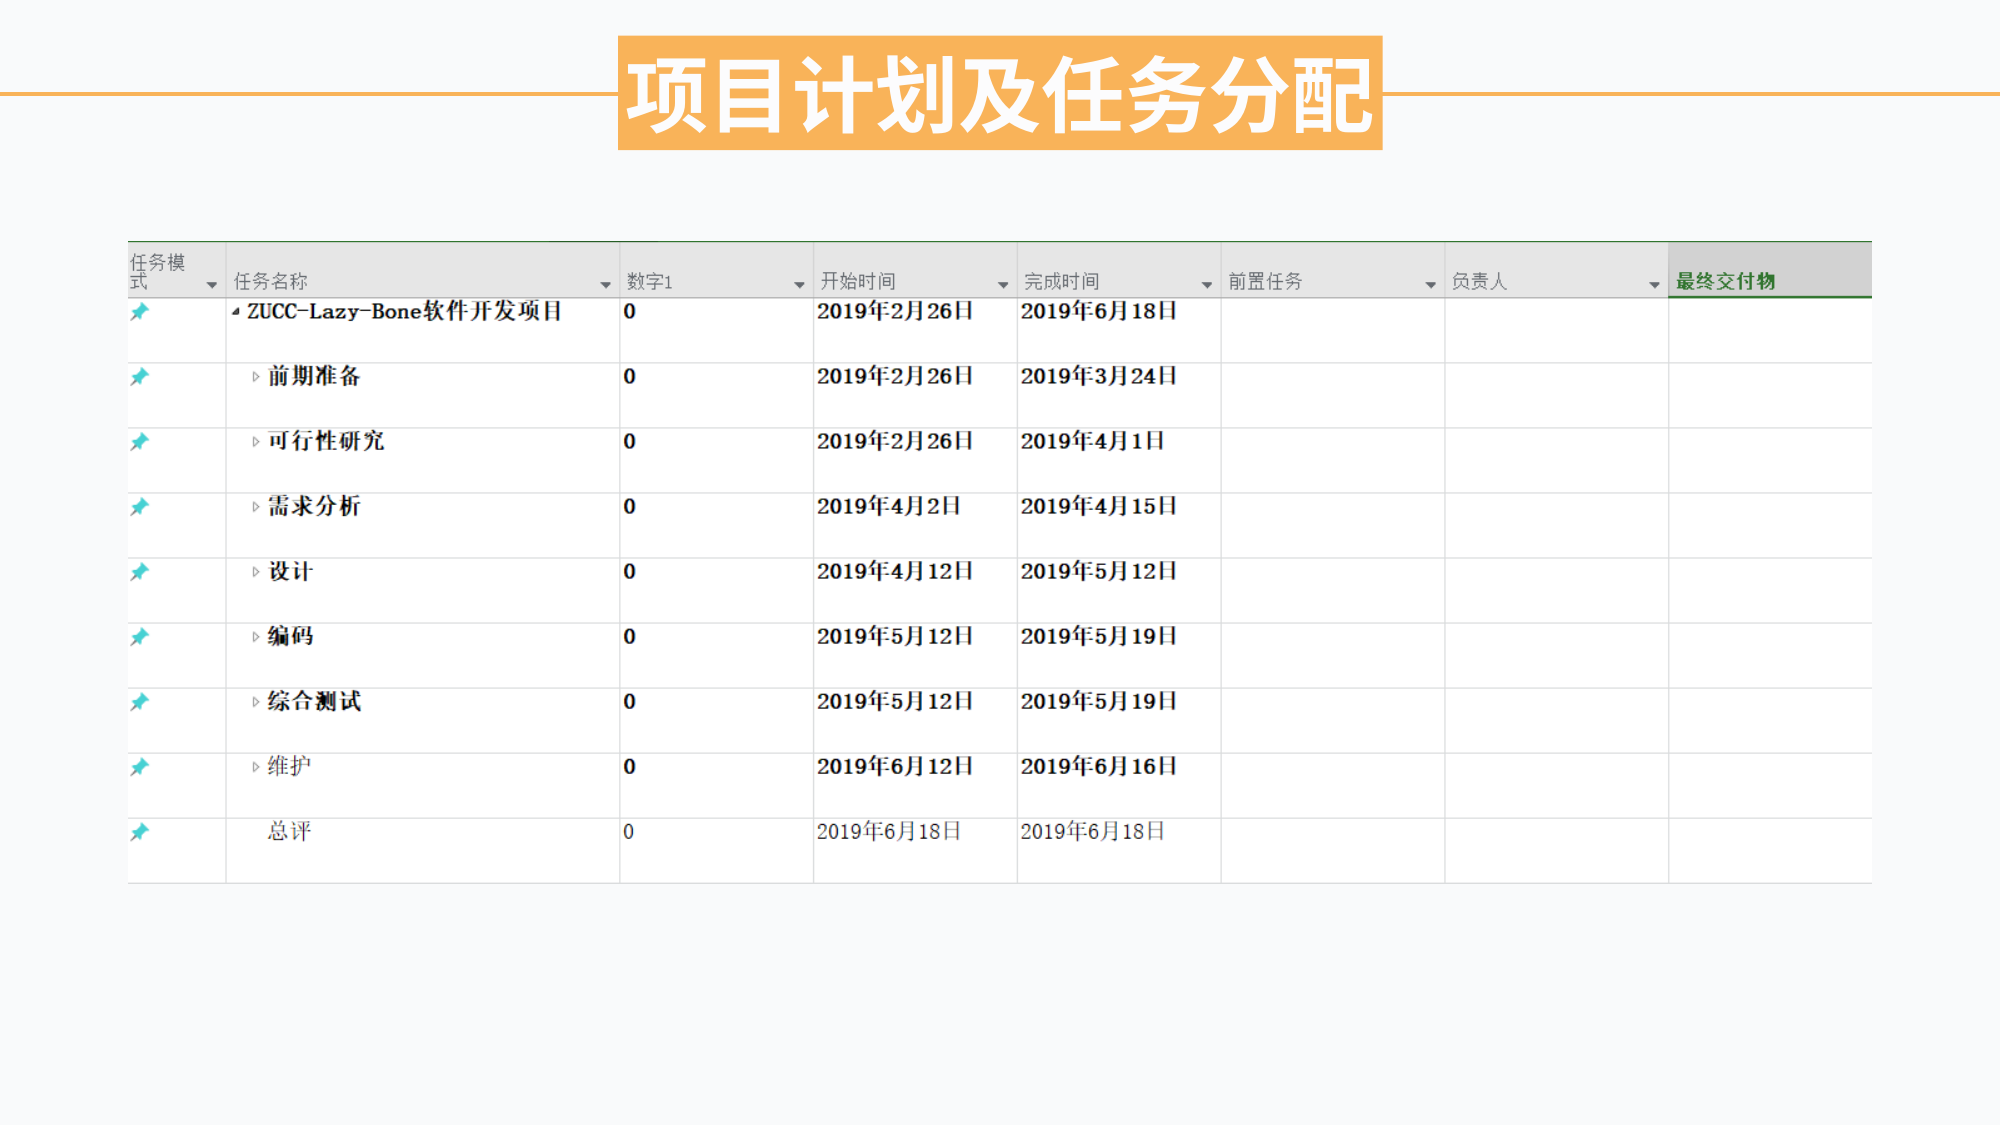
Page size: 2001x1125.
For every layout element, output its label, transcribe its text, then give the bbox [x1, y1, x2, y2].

picture [127, 240, 1873, 885]
text_box 项目计划及任务分配 [618, 35, 1383, 151]
